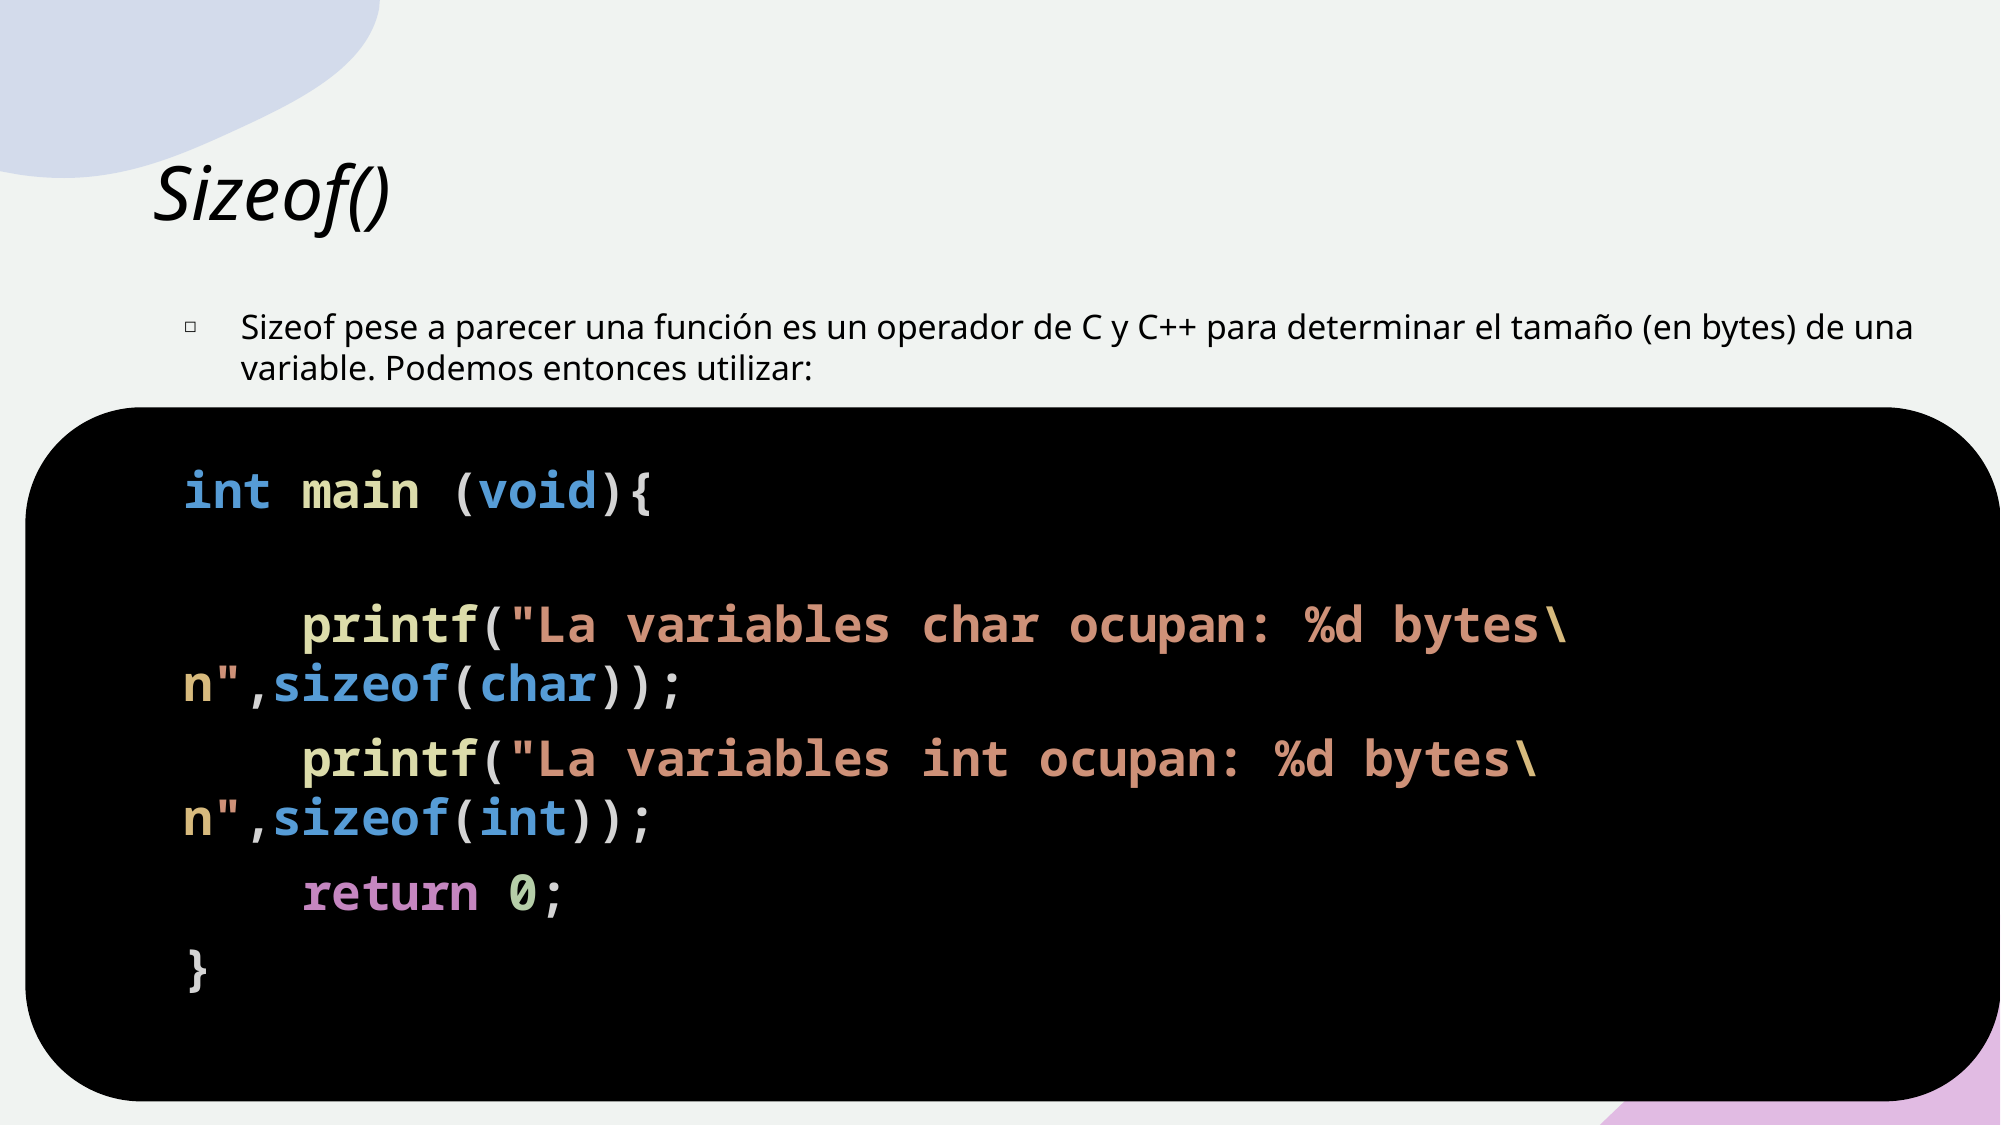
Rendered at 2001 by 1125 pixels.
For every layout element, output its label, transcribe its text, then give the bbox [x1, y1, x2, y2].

list Sizeof pese a parecer una función es un operador de C y C++ para determinar el tamaño (en bytes) de una variable. Podemos entonces utilizar: int main (void){ printf("La variables char ocupan: %d bytes\n",sizeof(char)); printf("La variables int ocupan: %d bytes\n",sizeof(int)); return 0; } [133, 295, 1974, 1013]
text_box [25, 407, 2000, 1102]
title Sizeof() [133, 25, 1917, 246]
